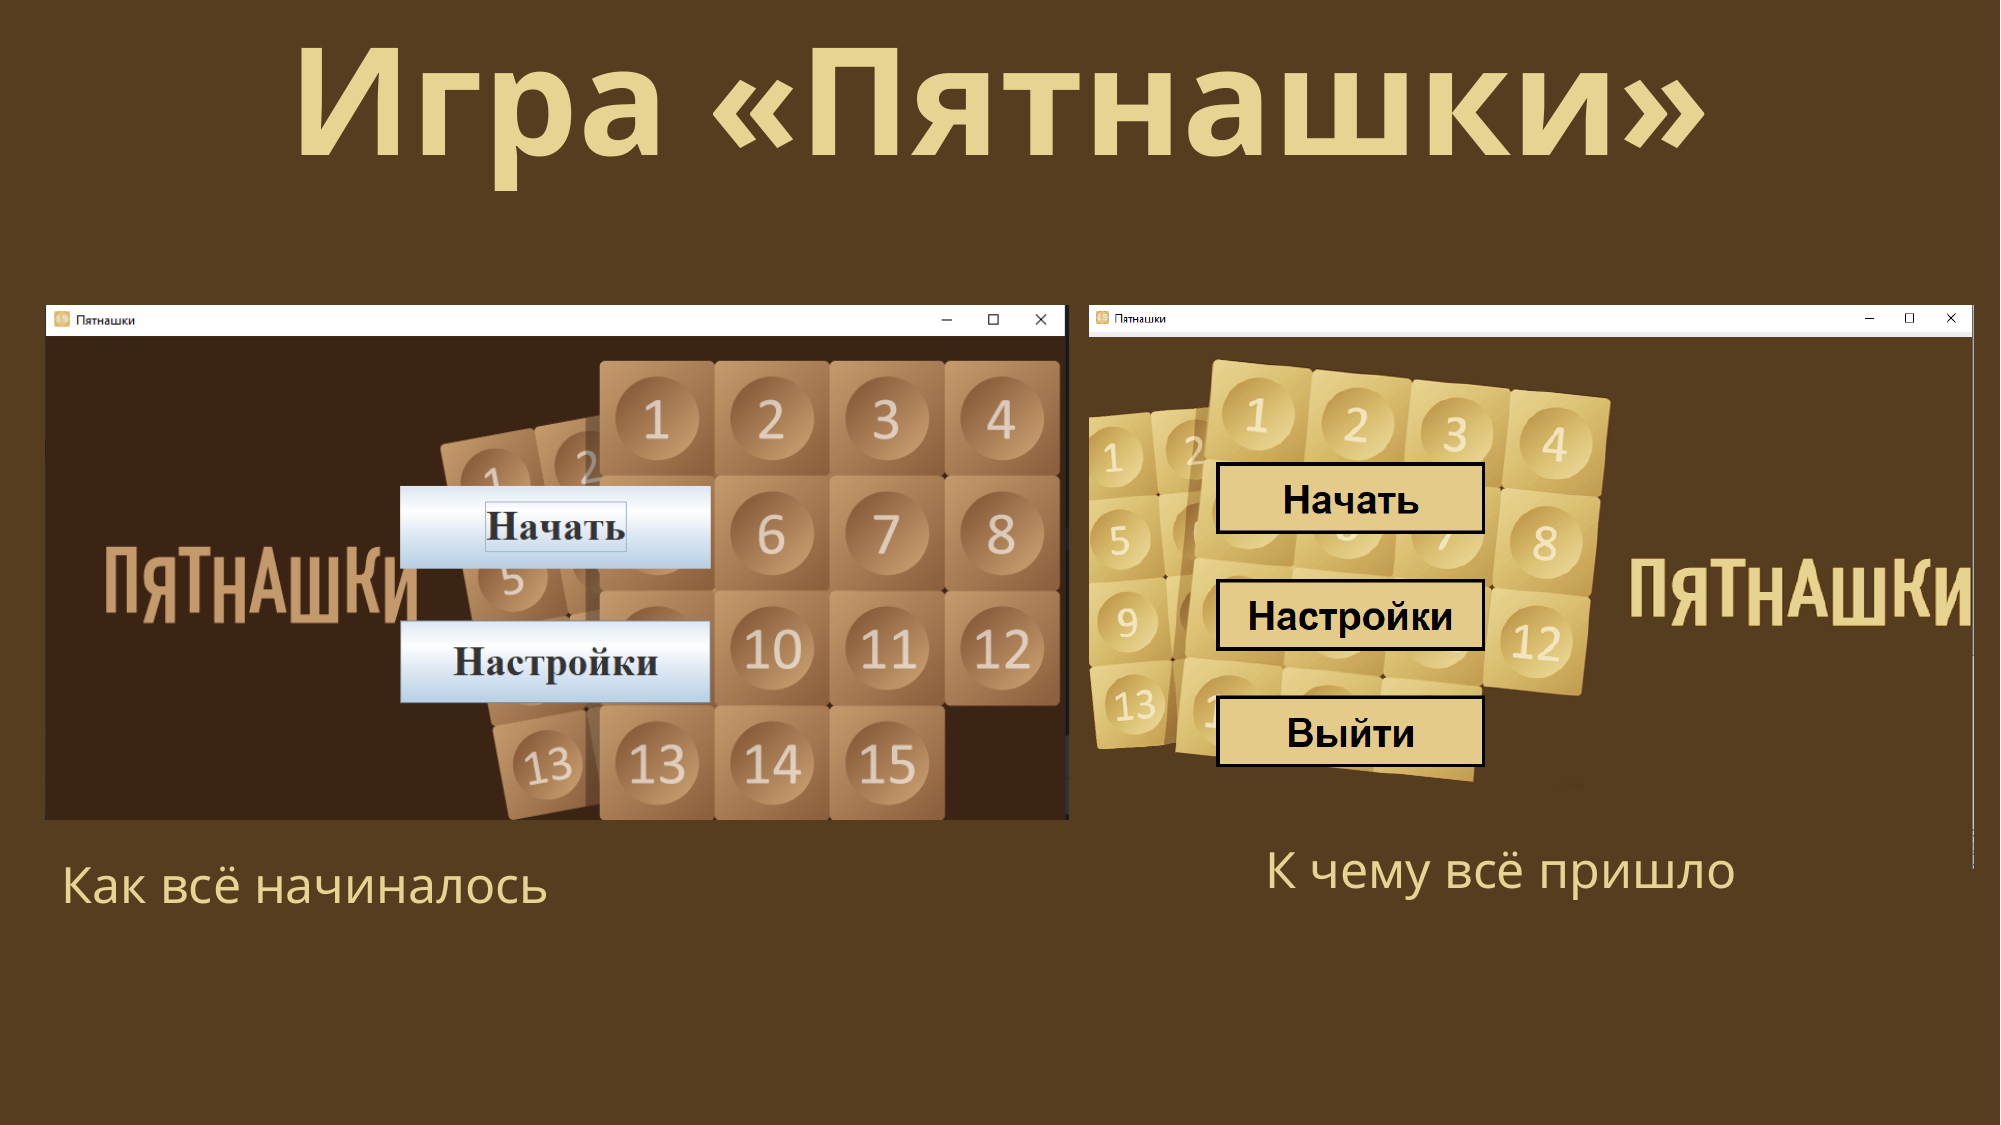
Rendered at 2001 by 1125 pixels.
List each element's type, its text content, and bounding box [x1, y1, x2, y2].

picture [45, 305, 1069, 820]
picture [1089, 305, 1974, 869]
text_box К чему всё пришло [1250, 869, 1752, 906]
title Игра «Пятнашки» [249, 13, 1750, 196]
text_box Как всё начиналось [47, 845, 565, 921]
